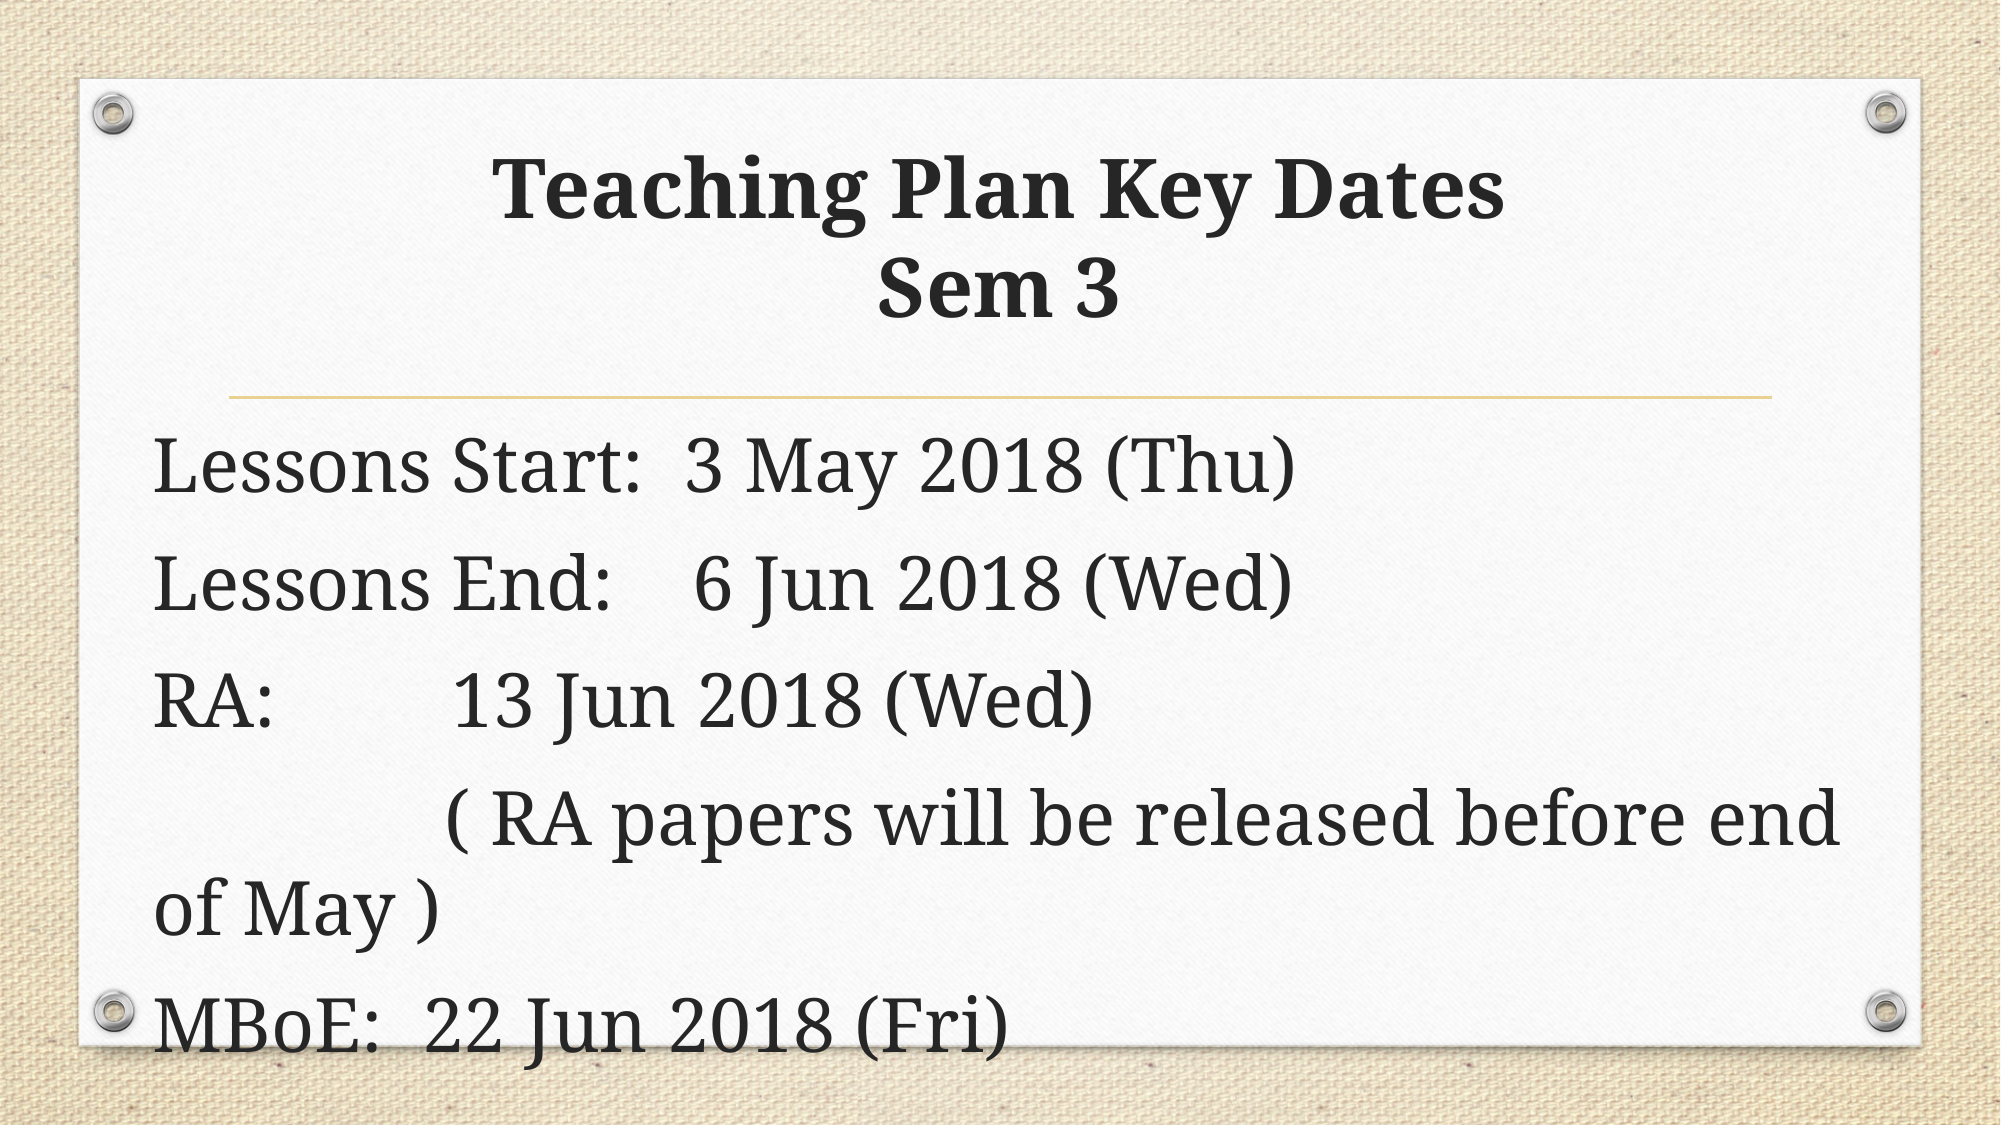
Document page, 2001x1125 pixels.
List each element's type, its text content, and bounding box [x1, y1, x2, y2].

list Lessons Start: 3 May 2018 (Thu) Lessons End: 6 Jun 2018 (Wed) RA: 13 Jun 2018 (Wed) ( RA papers will be released before end of May ) MBoE: 22 Jun 2018 (Fri) [137, 410, 1863, 932]
picture [0, 0, 2001, 1125]
title Teaching Plan Key Dates Sem 3 [212, 127, 1788, 342]
